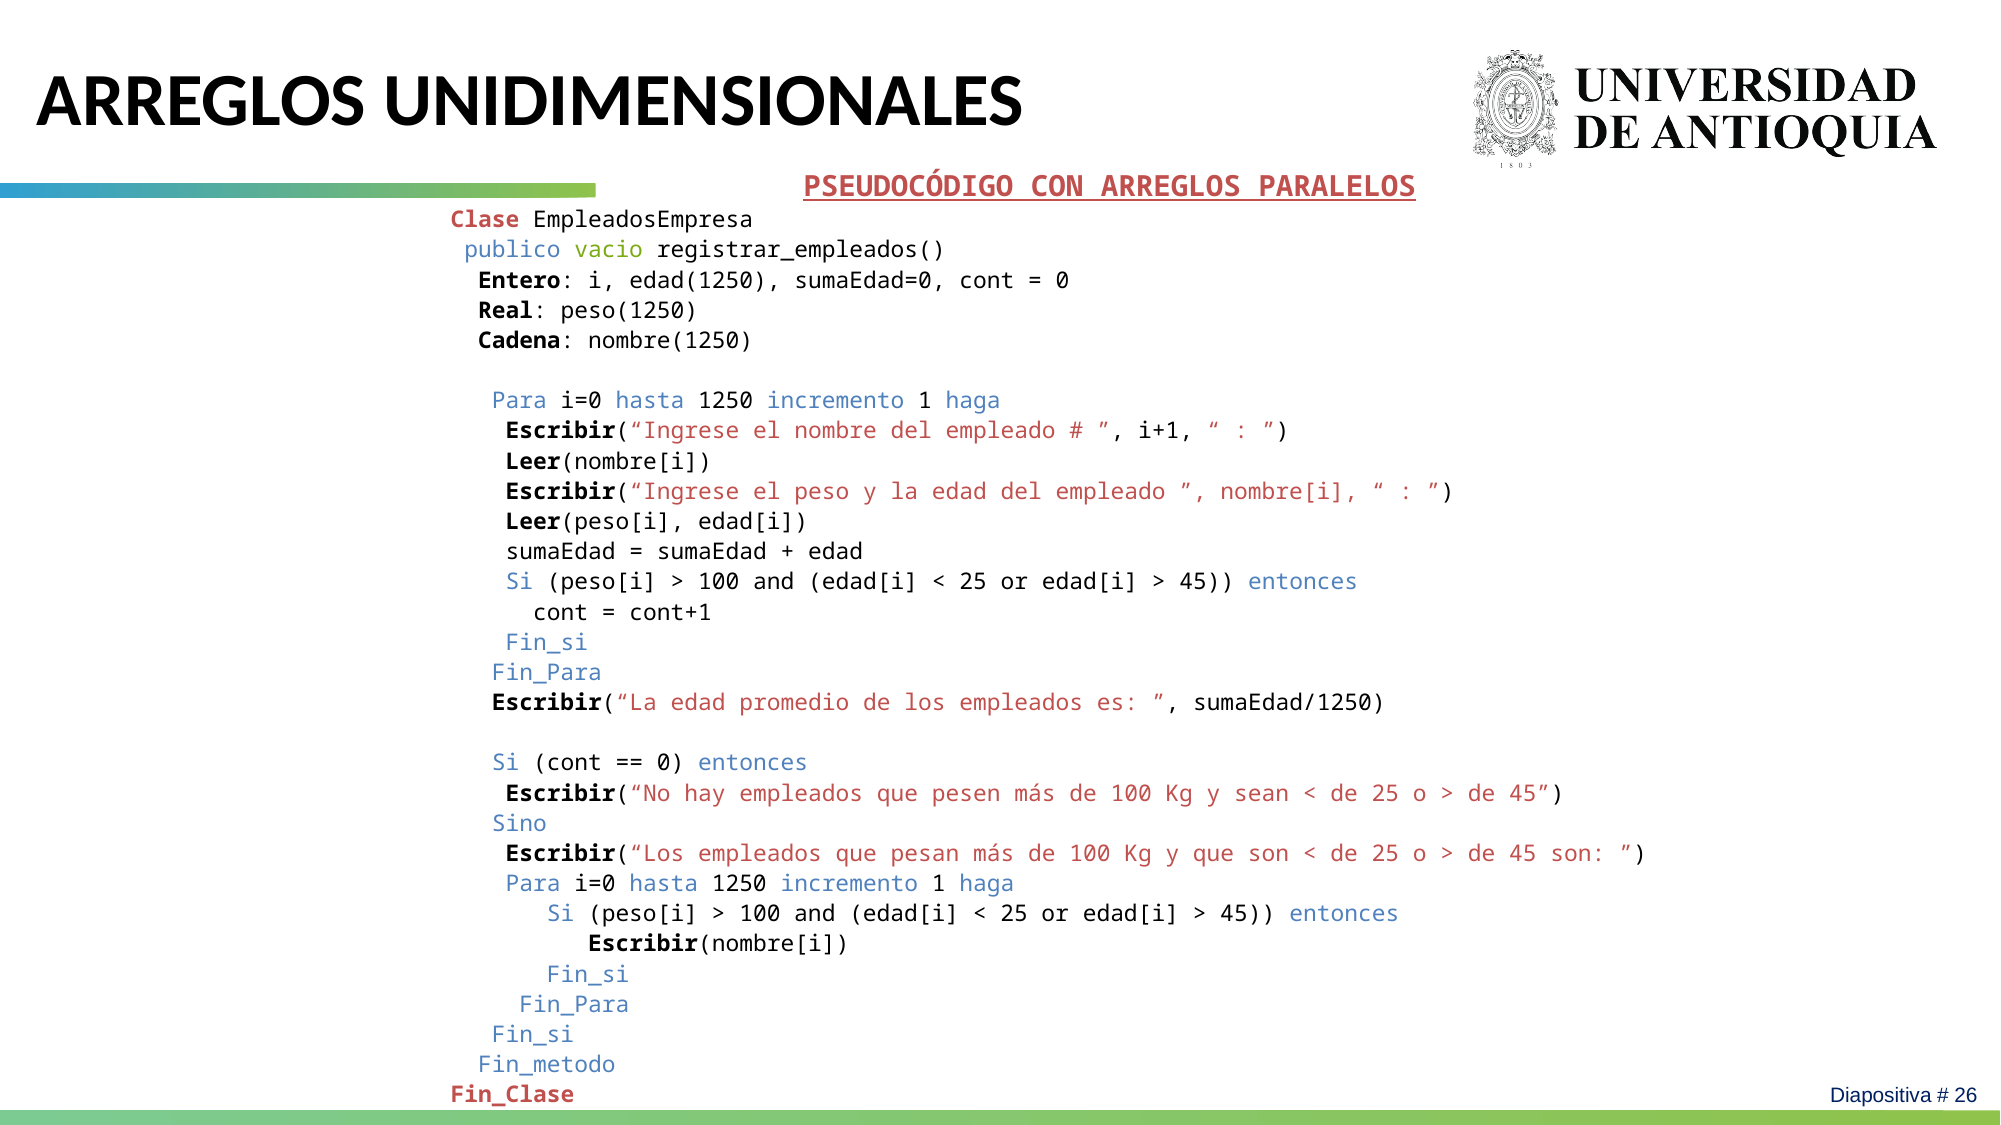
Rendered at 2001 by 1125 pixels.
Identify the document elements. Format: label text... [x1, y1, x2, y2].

picture [1473, 50, 1937, 168]
title Arreglos Unidimensionales [21, 0, 1436, 203]
text_box PSEUDOCÓDIGO CON ARREGLOS PARALELOS Clase EmpleadosEmpresa publico vacio registrar_empleados() Entero: i, edad(1250), sumaEdad=0, cont = 0 Real: peso(1250) Cadena: nombre(1250) Para i=0 hasta 1250 incremento 1 haga Escribir(“Ingrese el nombre del empleado # ”, i+1, “ : ”) Leer(nombre[i]) Escribir(“Ingrese el peso y la edad del empleado ”, nombre[i], “ : ”) Leer(peso[i], edad[i]) sumaEdad = sumaEdad + edad Si (peso[i] > 100 and (edad[i] < 25 or edad[i] > 45)) entonces cont = cont+1 Fin_si Fin_Para Escribir(“La edad promedio de los empleados es: ”, sumaEdad/1250) Si (cont == 0) entonces Escribir(“No hay empleados que pesen más de 100 Kg y sean < de 25 o > de 45”) Sino Escribir(“Los empleados que pesan más de 100 Kg y que son < de 25 o > de 45 son: ”) Para i=0 hasta 1250 incremento 1 haga Si (peso[i] > 100 and (edad[i] < 25 or edad[i] > 45)) entonces Escribir(nombre[i]) Fin_si Fin_Para Fin_si Fin_metodo Fin_Clase [435, 159, 1784, 1115]
